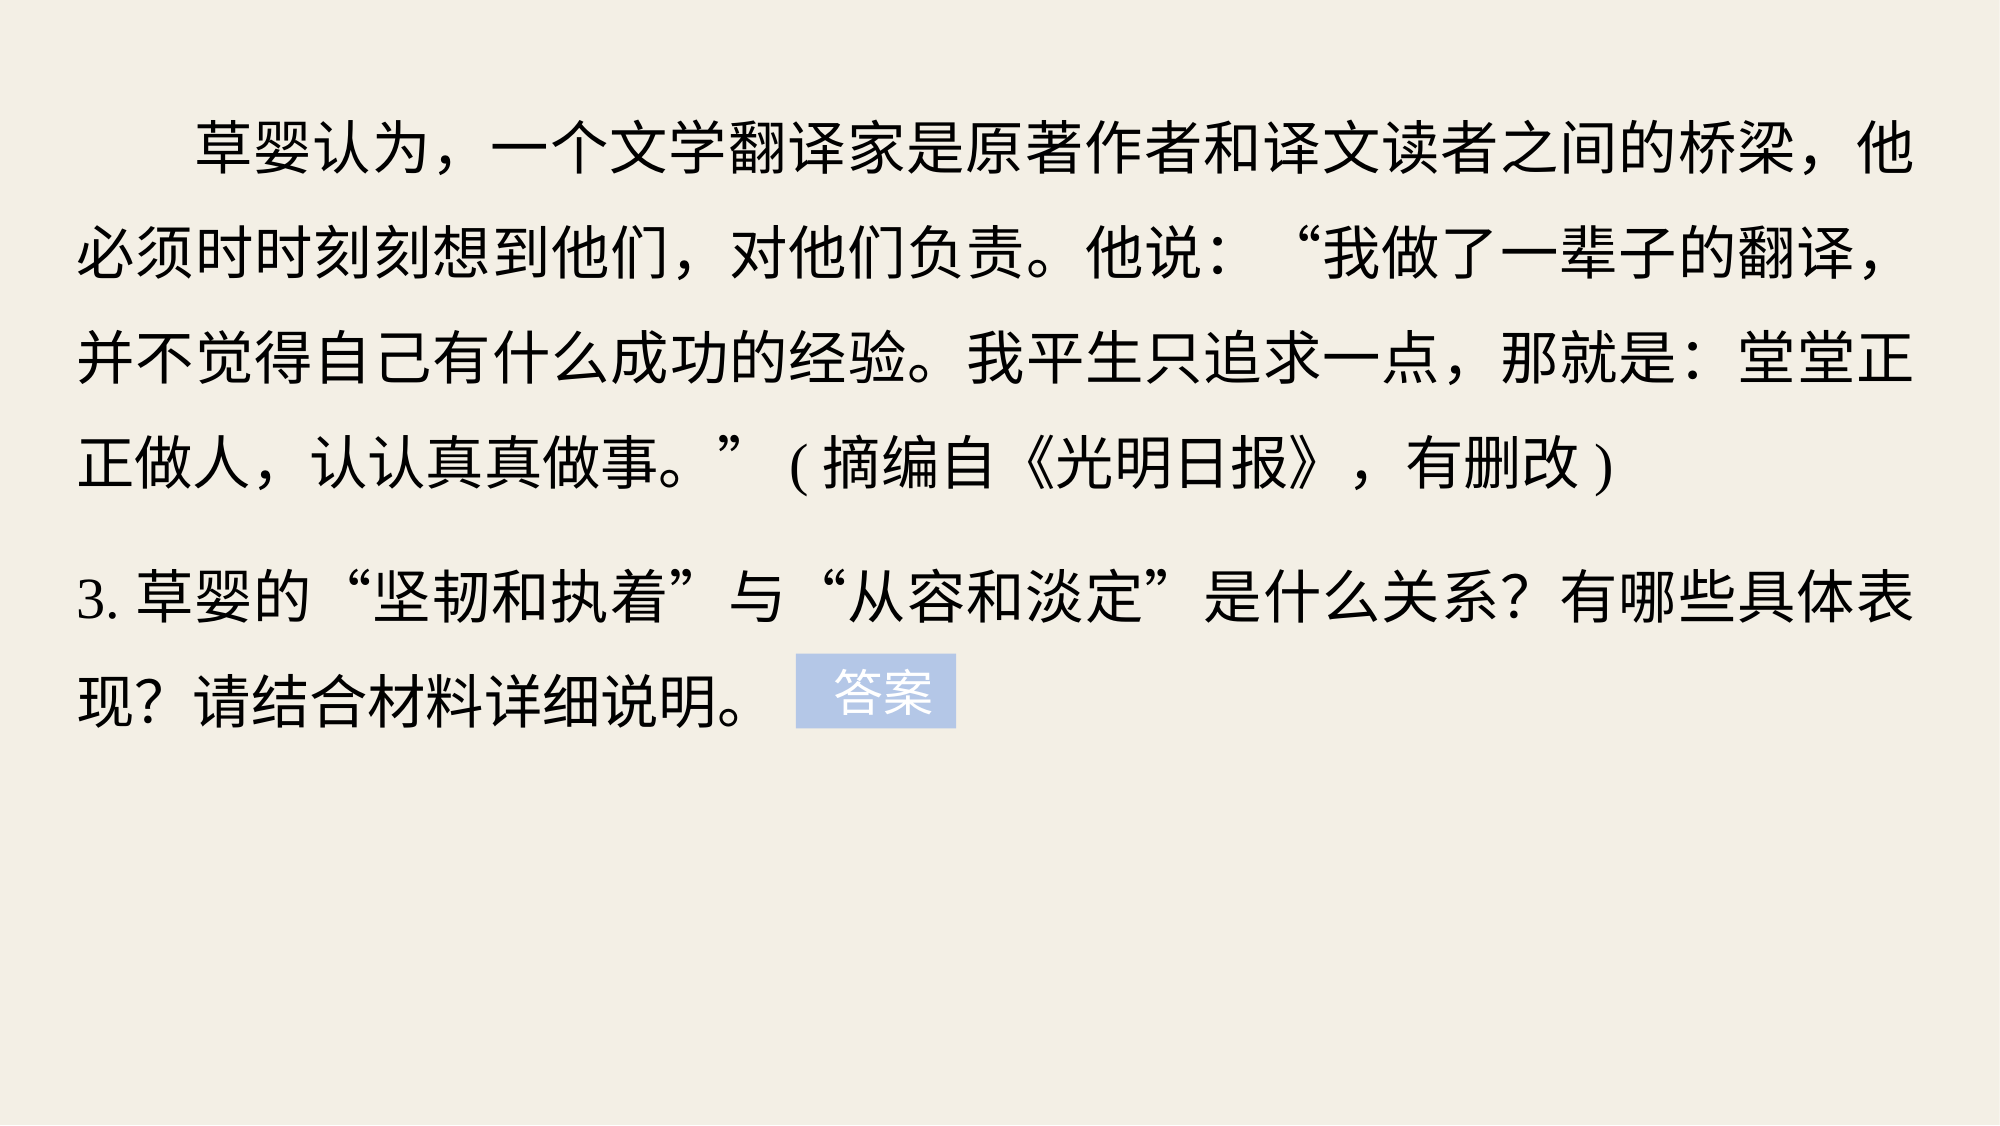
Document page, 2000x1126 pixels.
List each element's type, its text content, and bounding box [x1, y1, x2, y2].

text_box 草婴认为，一个文学翻译家是原著作者和译文读者之间的桥梁，他必须时时刻刻想到他们，对他们负责。他说：“我做了一辈子的翻译，并不觉得自己有什么成功的经验。我平生只追求一点，那就是：堂堂正正做人，认认真真做事。”(摘编自《光明日报》，有删改) [56, 66, 1935, 507]
text_box 3.草婴的“坚韧和执着”与“从容和淡定”是什么关系？有哪些具体表现？请结合材料详细说明。 [56, 515, 1935, 746]
text_box 答案 [795, 653, 957, 729]
